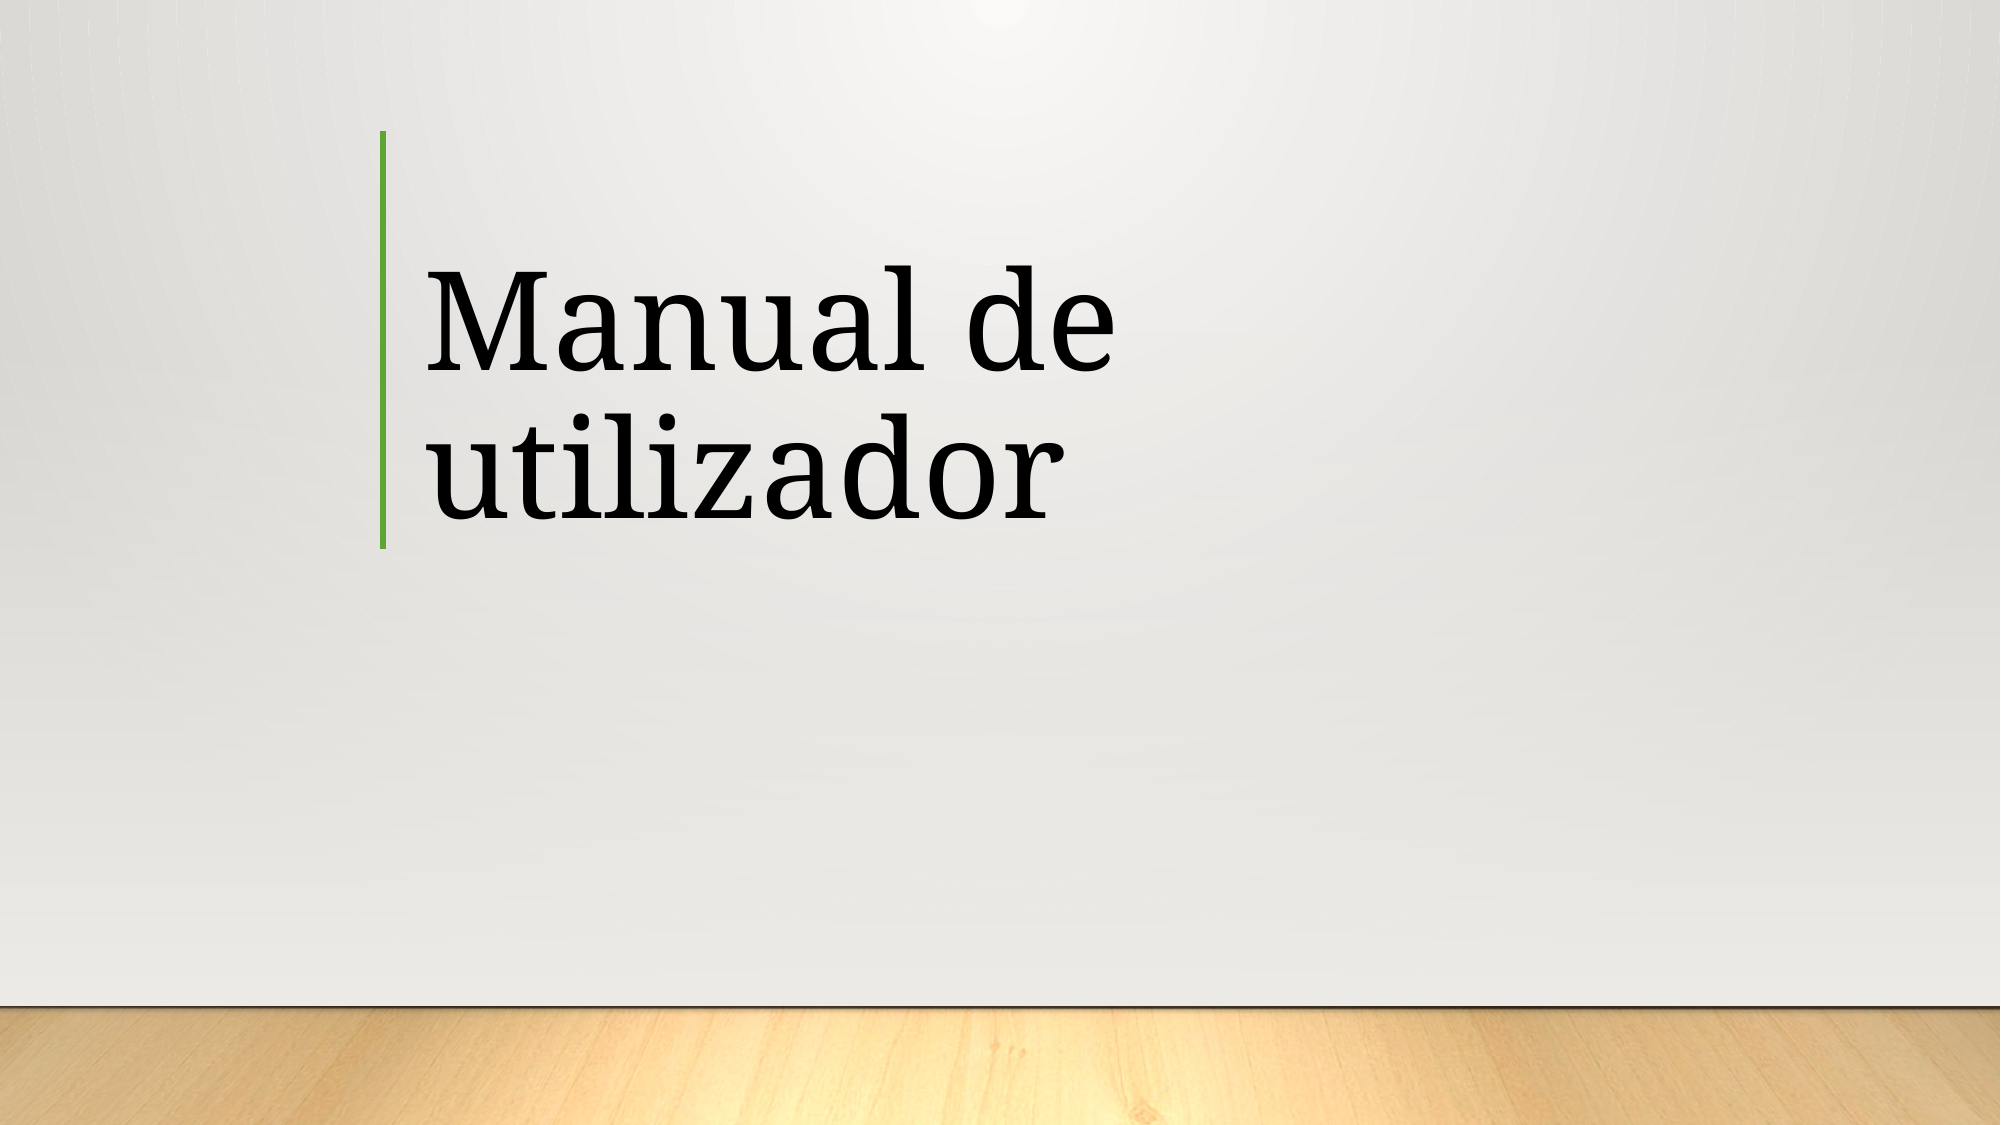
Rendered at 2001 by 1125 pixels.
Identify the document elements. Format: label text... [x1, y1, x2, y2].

picture [0, 1006, 2000, 1125]
title Manual de utilizador [408, 131, 1814, 549]
